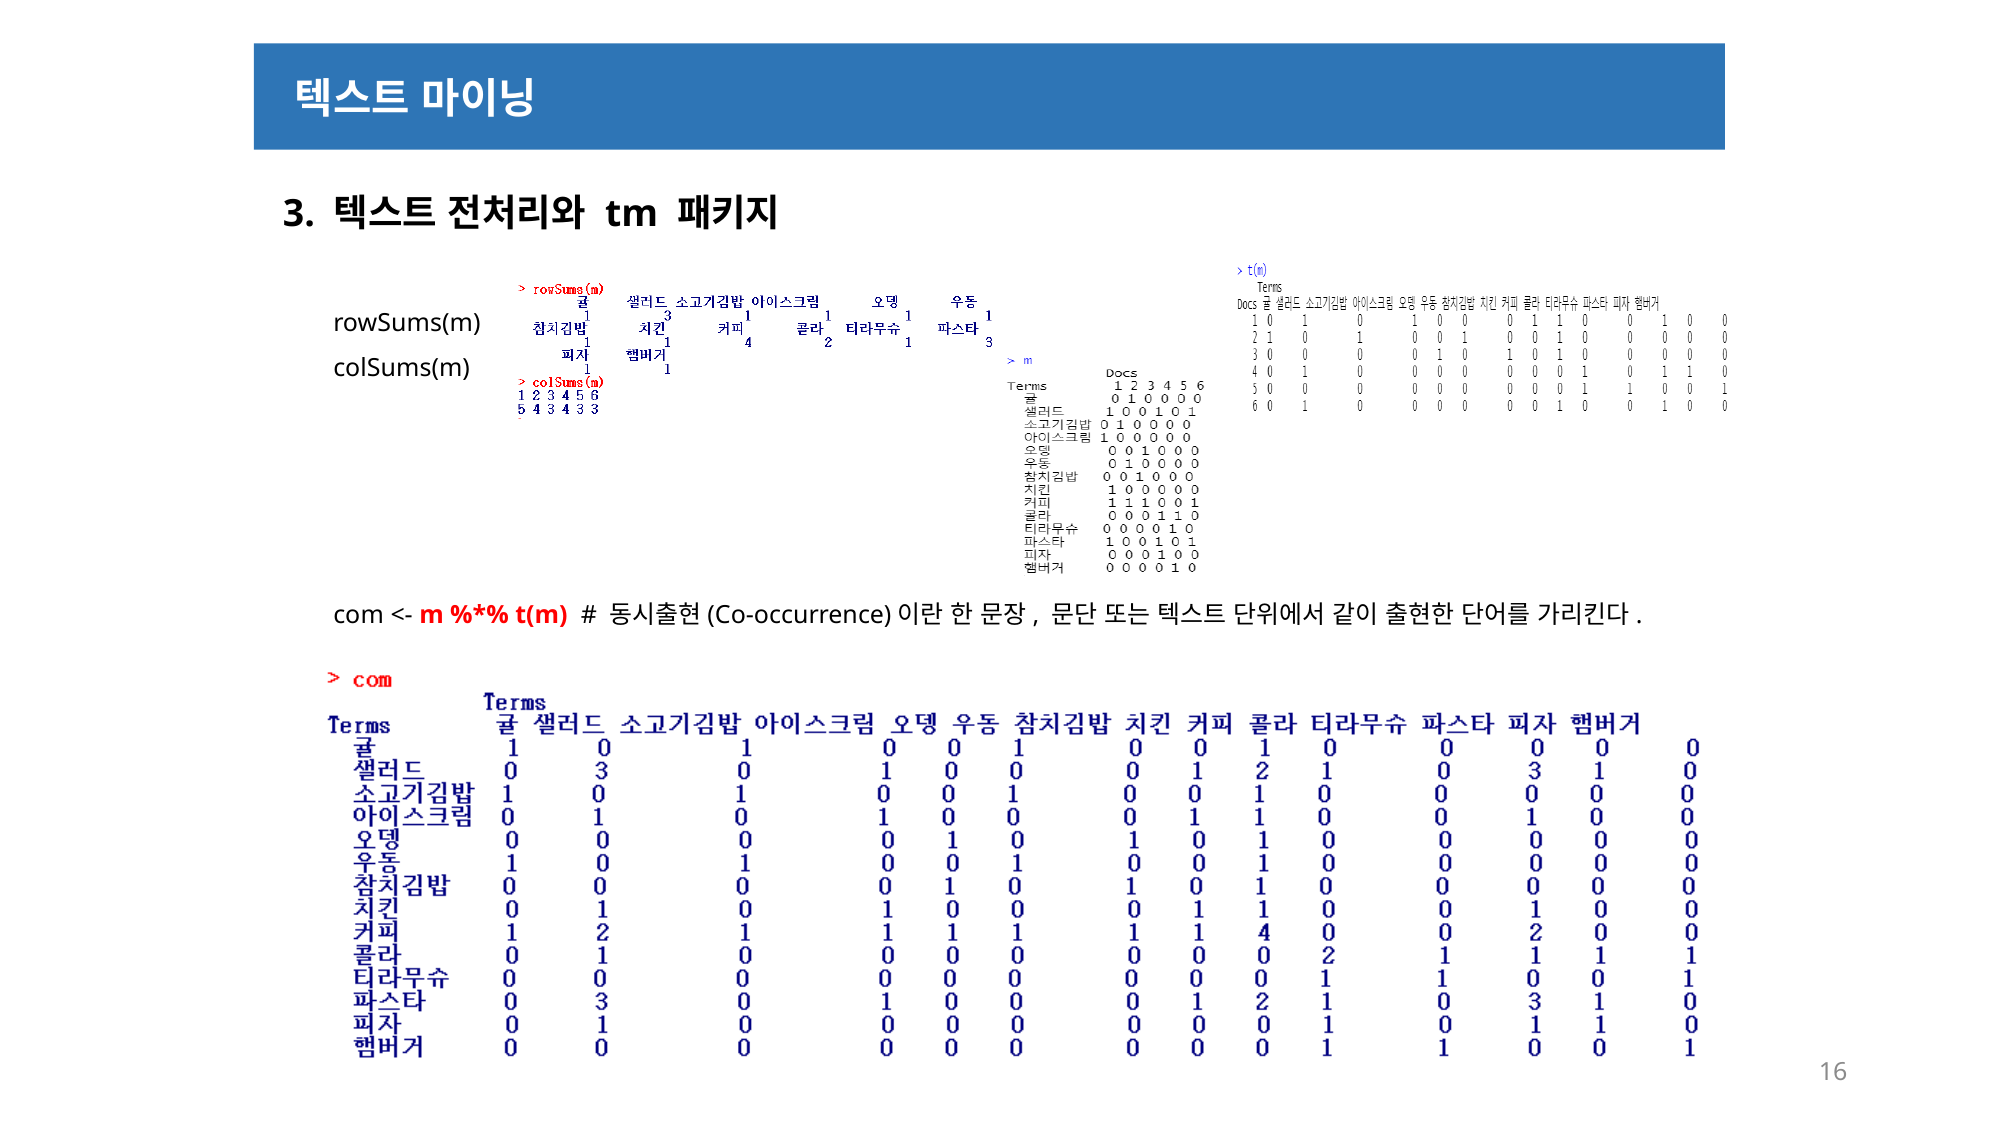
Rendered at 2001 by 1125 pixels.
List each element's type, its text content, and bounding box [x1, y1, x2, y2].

picture [318, 664, 1725, 1063]
picture [1235, 260, 1736, 419]
text_box [267, 68, 1757, 149]
text_box rowSums(m) colSums(m) [318, 284, 990, 479]
text_box 텍스트 마이닝 [253, 42, 1726, 151]
text_box 3. 텍스트 전처리와 tm 패키지 [268, 181, 1390, 242]
text_box com <- m %*% t(m) # 동시출현(Co-occurrence)이란 한 문장, 문단 또는 텍스트 단위에서 같이 출현한 단어를 가리킨다. [318, 575, 1725, 636]
picture [514, 281, 1207, 576]
slide_number 16 [1412, 1042, 1863, 1103]
